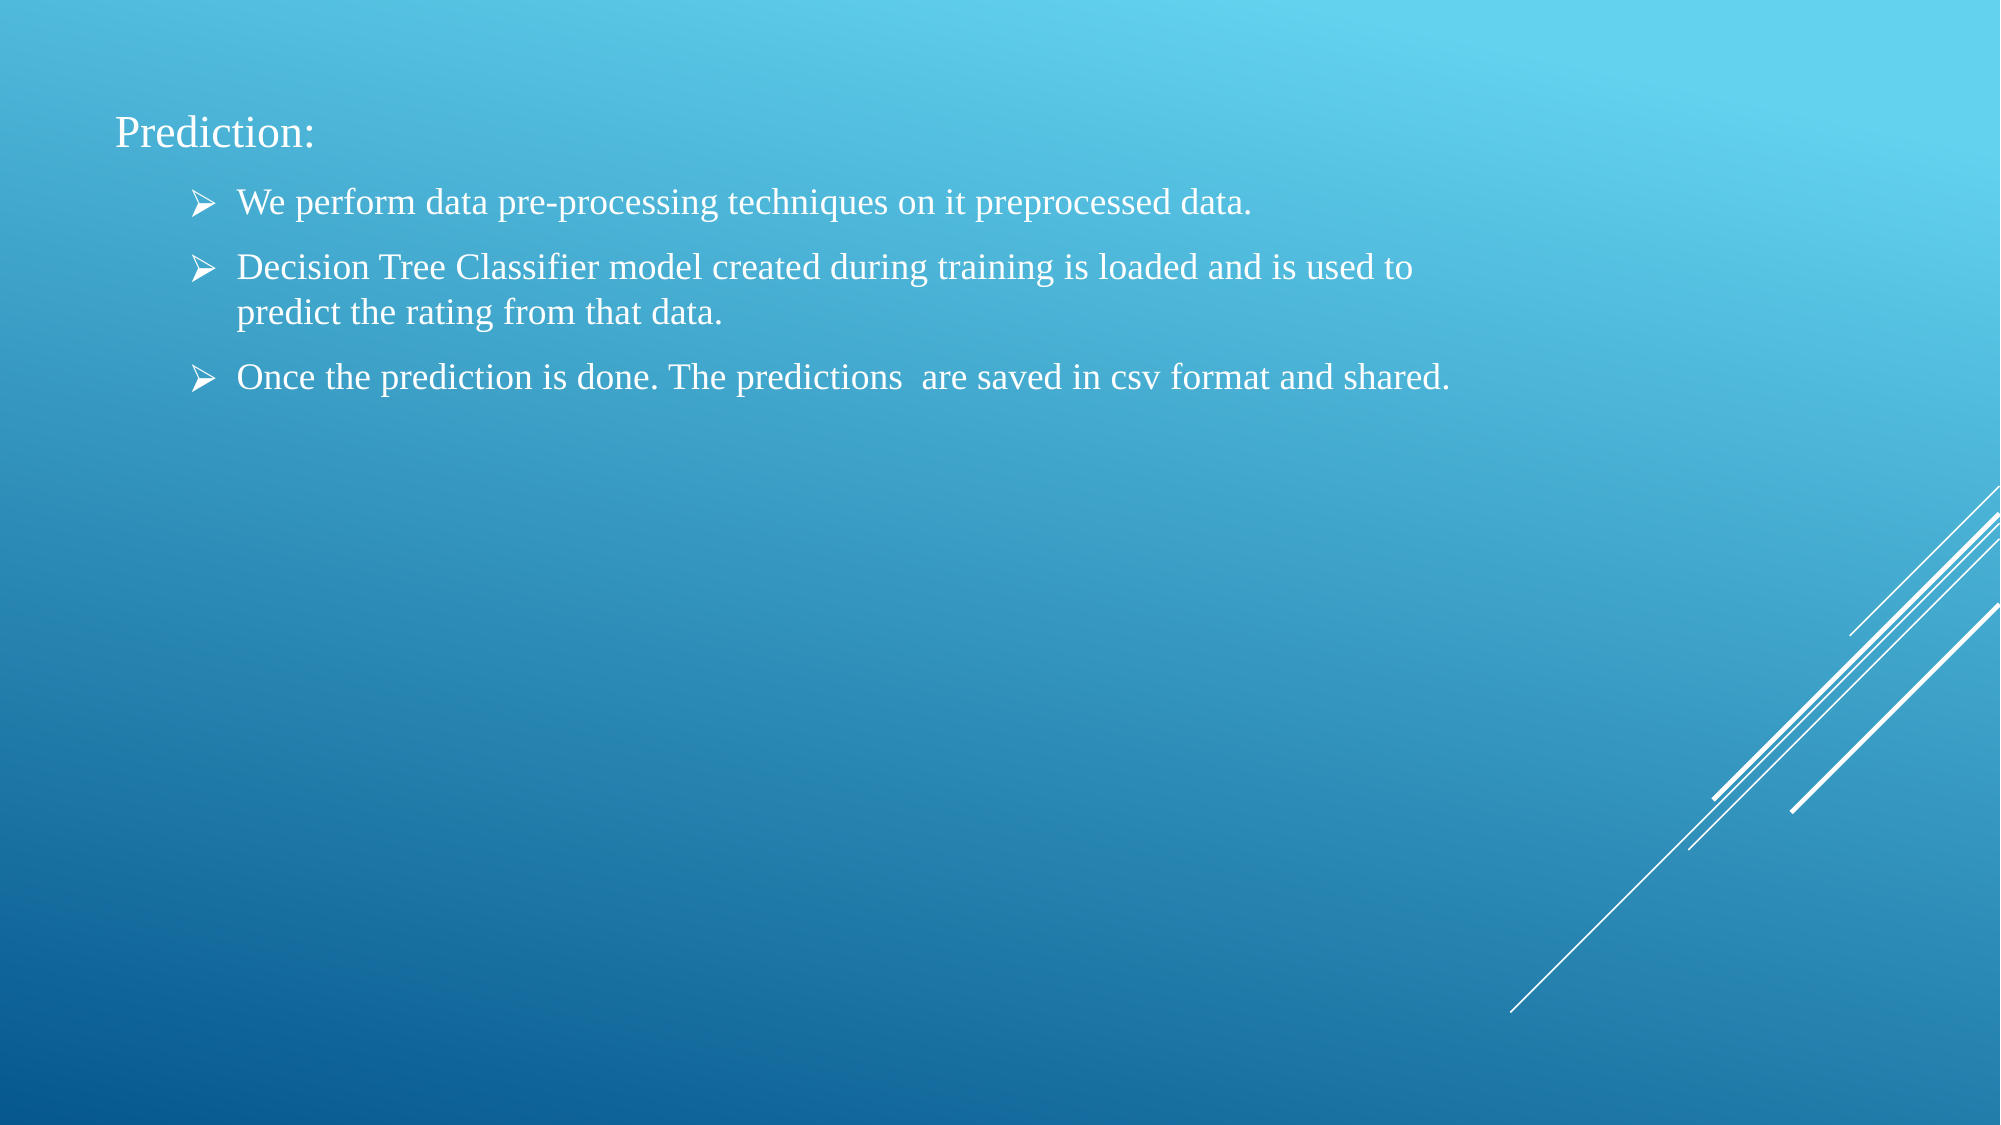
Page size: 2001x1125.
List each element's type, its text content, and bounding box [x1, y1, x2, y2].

list Prediction: We perform data pre-processing techniques on it preprocessed data. Decision Tree Classifier model created during training is loaded and is used to predict the rating from that data. Once the prediction is done. The predictions are saved in csv format and shared. [99, 22, 1500, 433]
